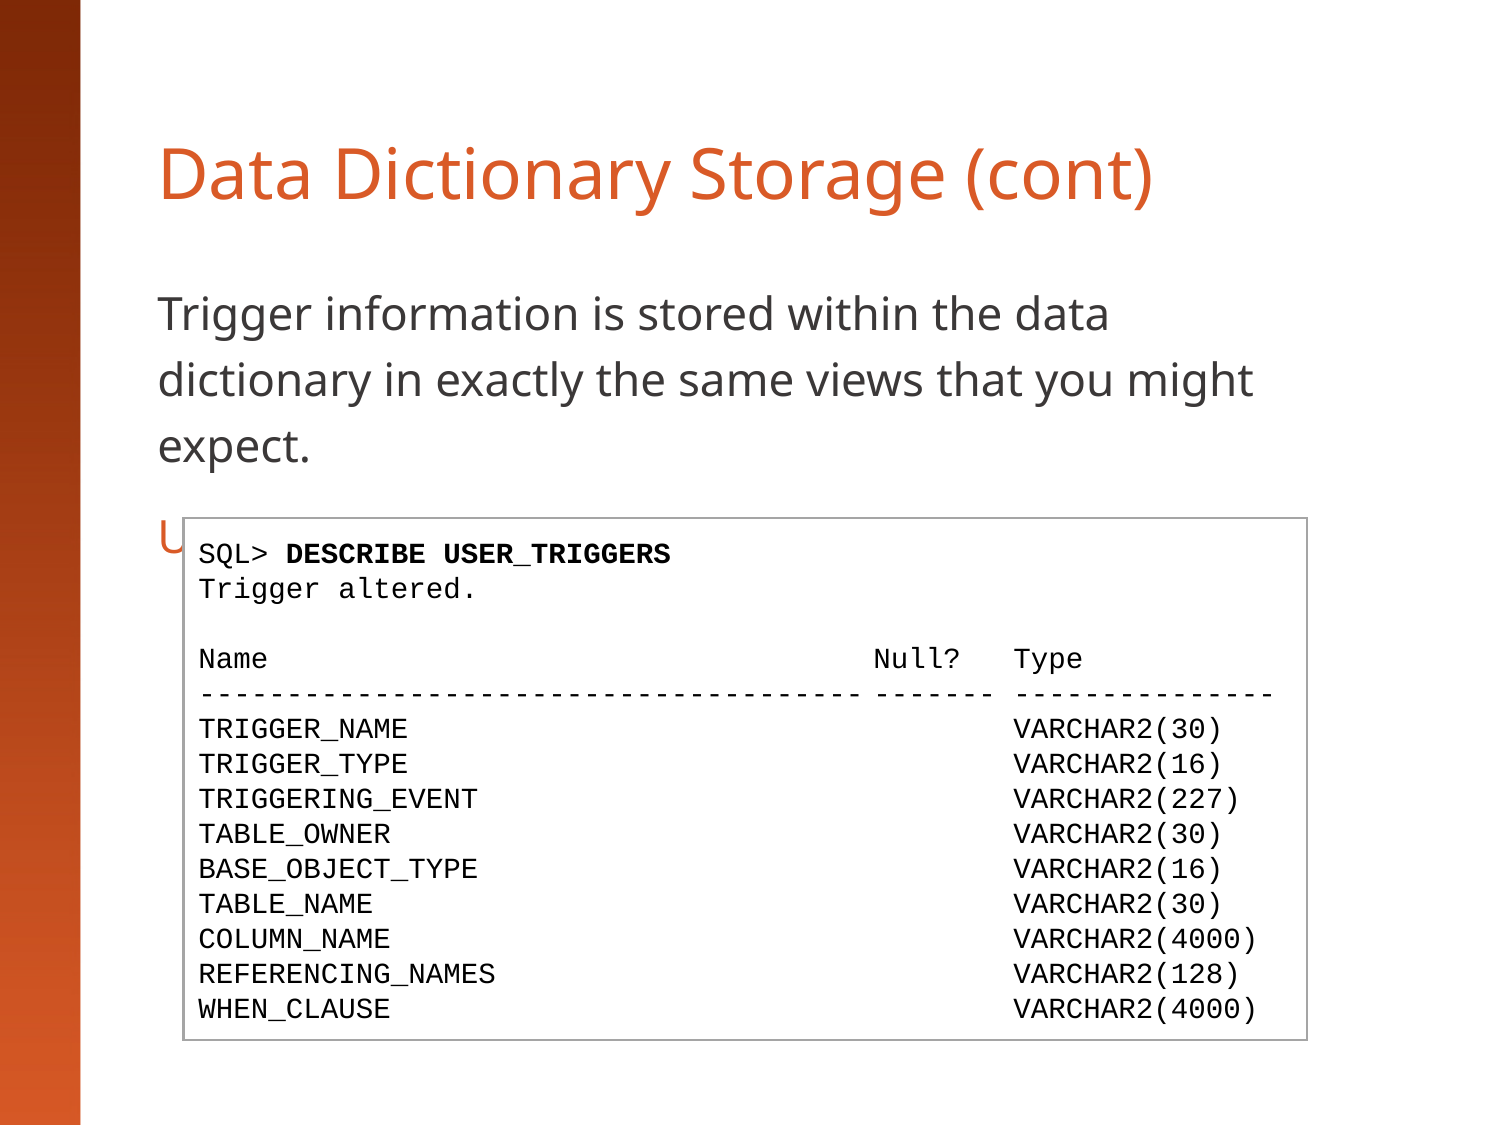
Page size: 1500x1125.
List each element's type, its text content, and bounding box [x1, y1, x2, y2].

title Data Dictionary Storage (cont) [142, 118, 1349, 223]
list Trigger information is stored within the data dictionary in exactly the same views that you might expect. USER_TRIGGERS, ALL_TRIGGERS and DBA_TRIGGERS [142, 266, 1349, 980]
picture [0, 0, 1500, 1125]
text_box SQL> DESCRIBE USER_TRIGGERS Trigger altered. Name Null? Type -------------------------------------- ------- --------------- TRIGGER_NAME VARCHAR2(30) TRIGGER_TYPE VARCHAR2(16) TRIGGERING_EVENT VARCHAR2(227) TABLE_OWNER VARCHAR2(30) BASE_OBJECT_TYPE VARCHAR2(16) TABLE_NAME VARCHAR2(30) COLUMN_NAME VARCHAR2(4000) REFERENCING_NAMES VARCHAR2(128) WHEN_CLAUSE VARCHAR2(4000) [182, 517, 1308, 1041]
